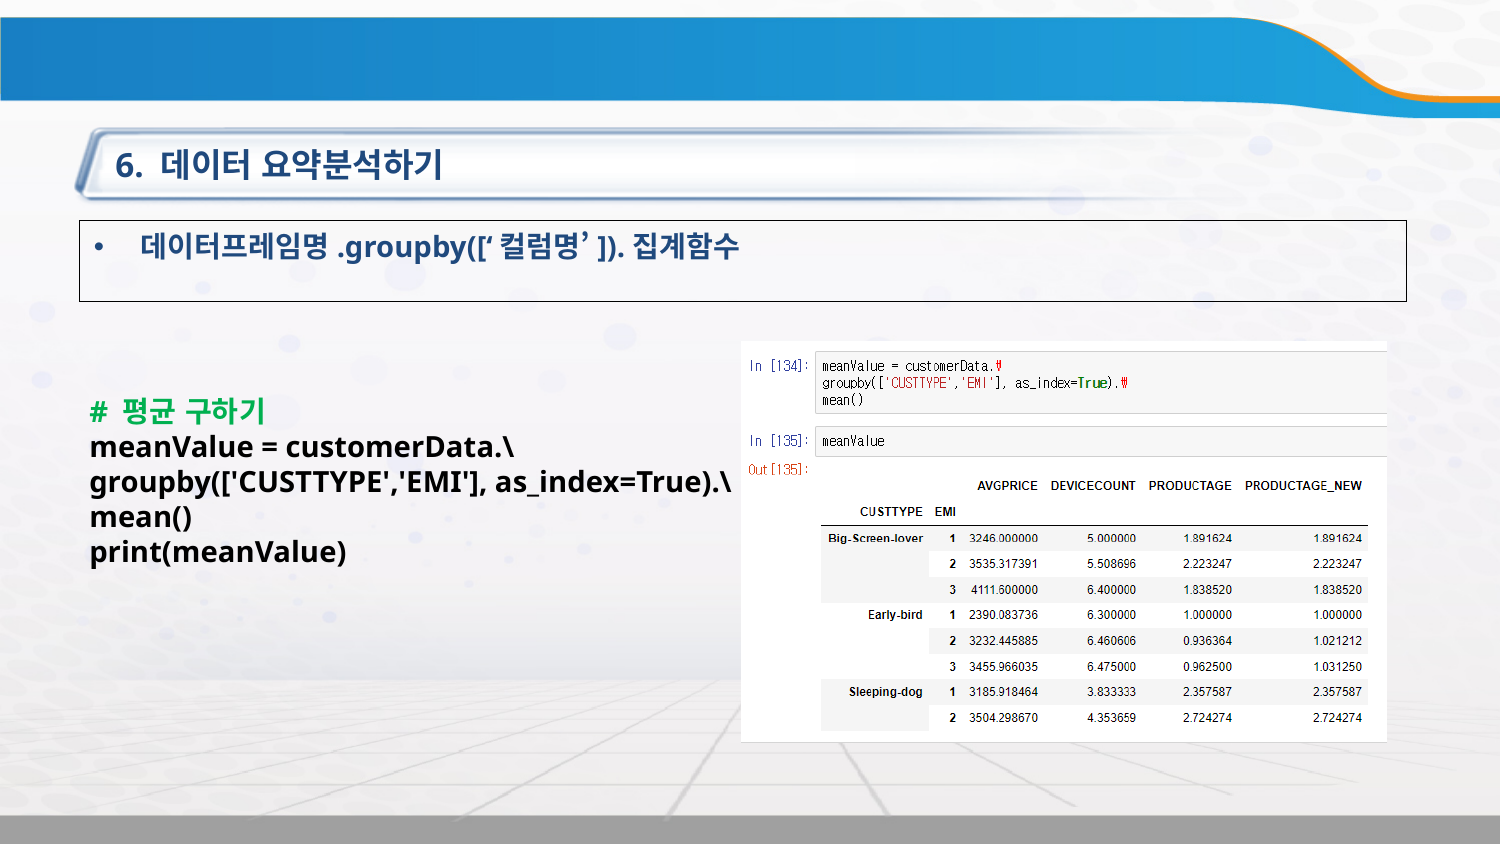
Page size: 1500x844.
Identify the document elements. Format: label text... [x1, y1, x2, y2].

text_box # 평균 구하기 meanValue = customerData.\ groupby(['CUSTTYPE','EMI'], as_index=True).\ mean() print(meanValue) [74, 386, 736, 576]
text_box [74, 126, 1289, 208]
text_box 1. 데이터 조작하기 [29, 0, 1175, 103]
text_box 데이터프레임명.groupby([‘컬럼명’]).집계함수 [79, 220, 1407, 302]
picture [0, 0, 1500, 844]
